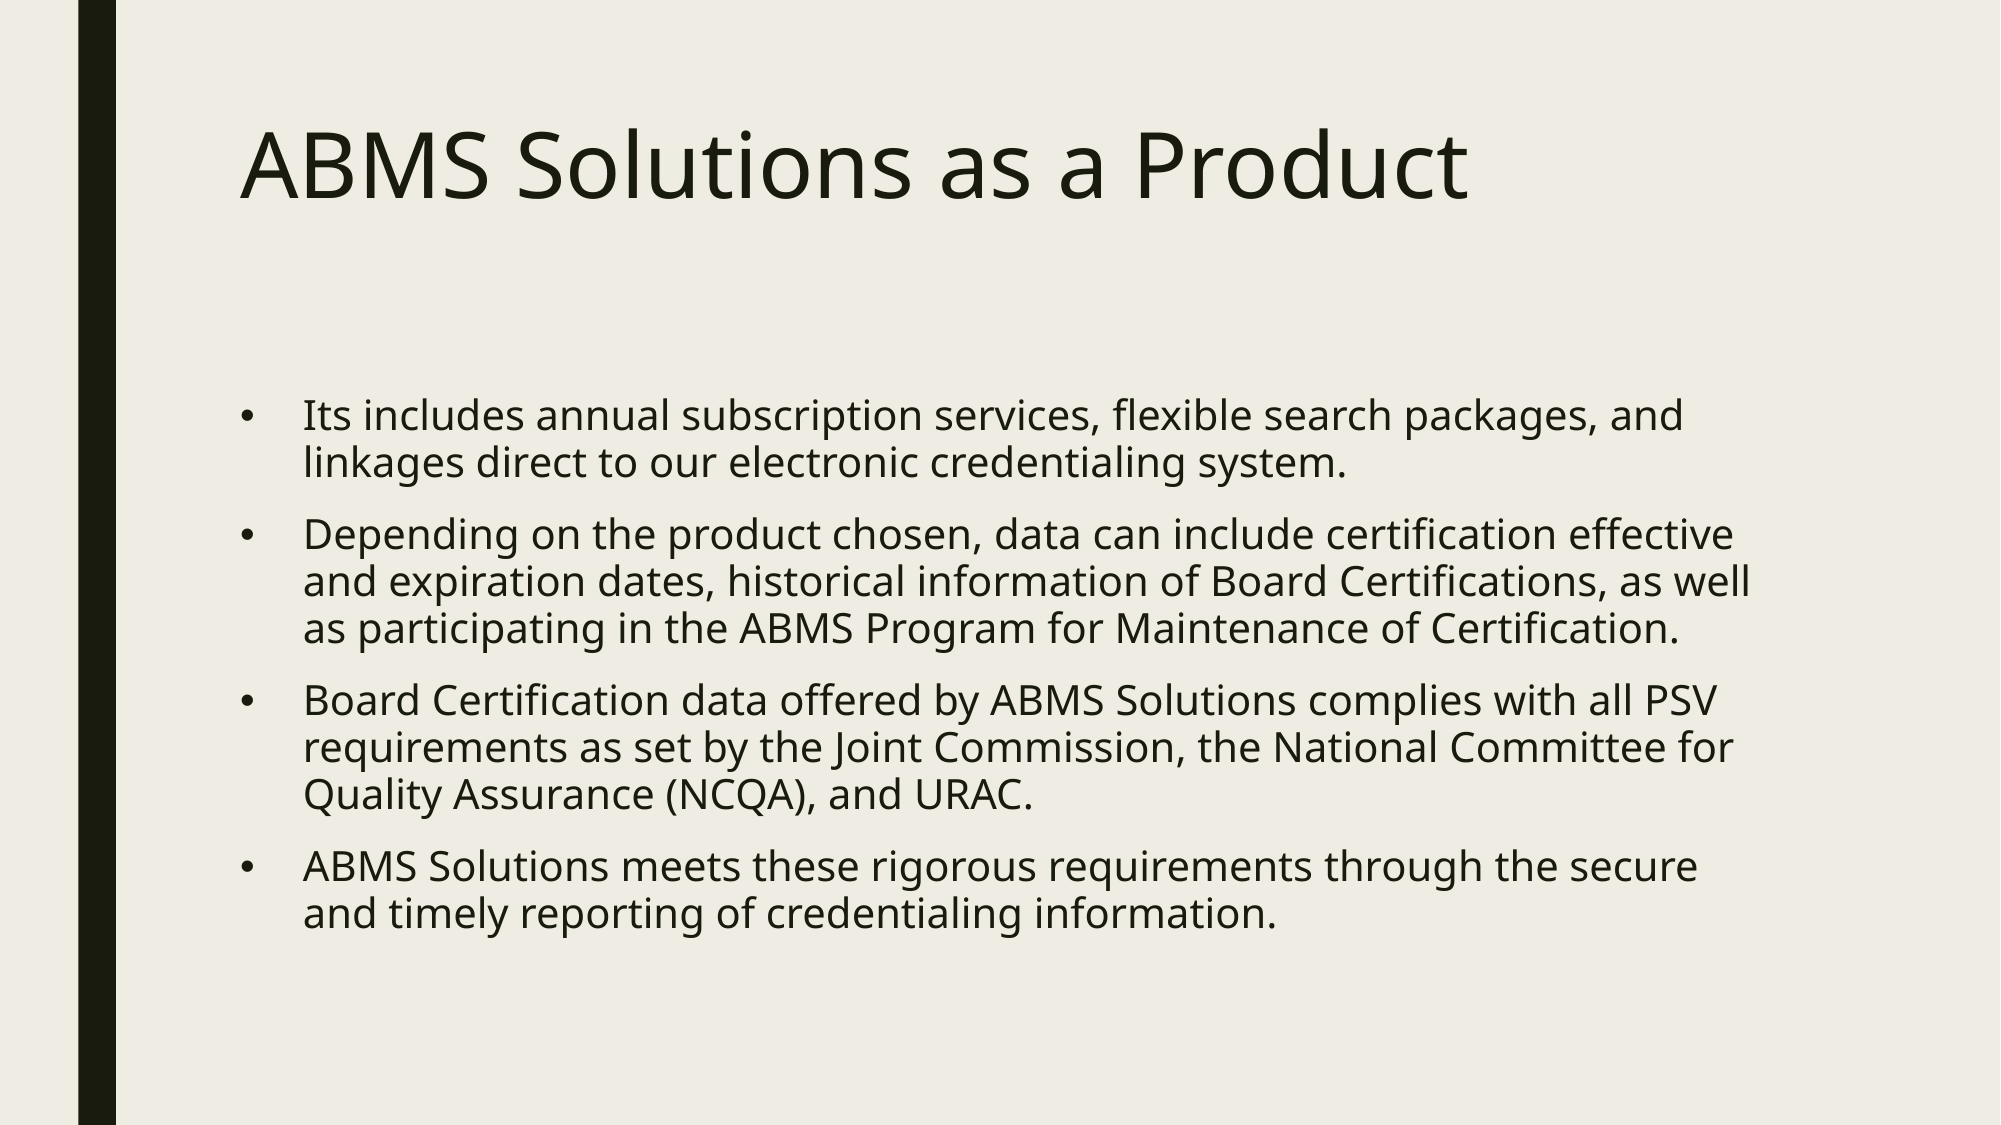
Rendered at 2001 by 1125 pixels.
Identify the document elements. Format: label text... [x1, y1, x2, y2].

list Its includes annual subscription services, flexible search packages, and linkages direct to our electronic credentialing system. Depending on the product chosen, data can include certification effective and expiration dates, historical information of Board Certifications, as well as participating in the ABMS Program for Maintenance of Certification. Board Certification data offered by ABMS Solutions complies with all PSV requirements as set by the Joint Commission, the National Committee for Quality Assurance (NCQA), and URAC. ABMS Solutions meets these rigorous requirements through the secure and timely reporting of credentialing information. [225, 385, 1800, 974]
title ABMS Solutions as a Product [225, 112, 1800, 357]
